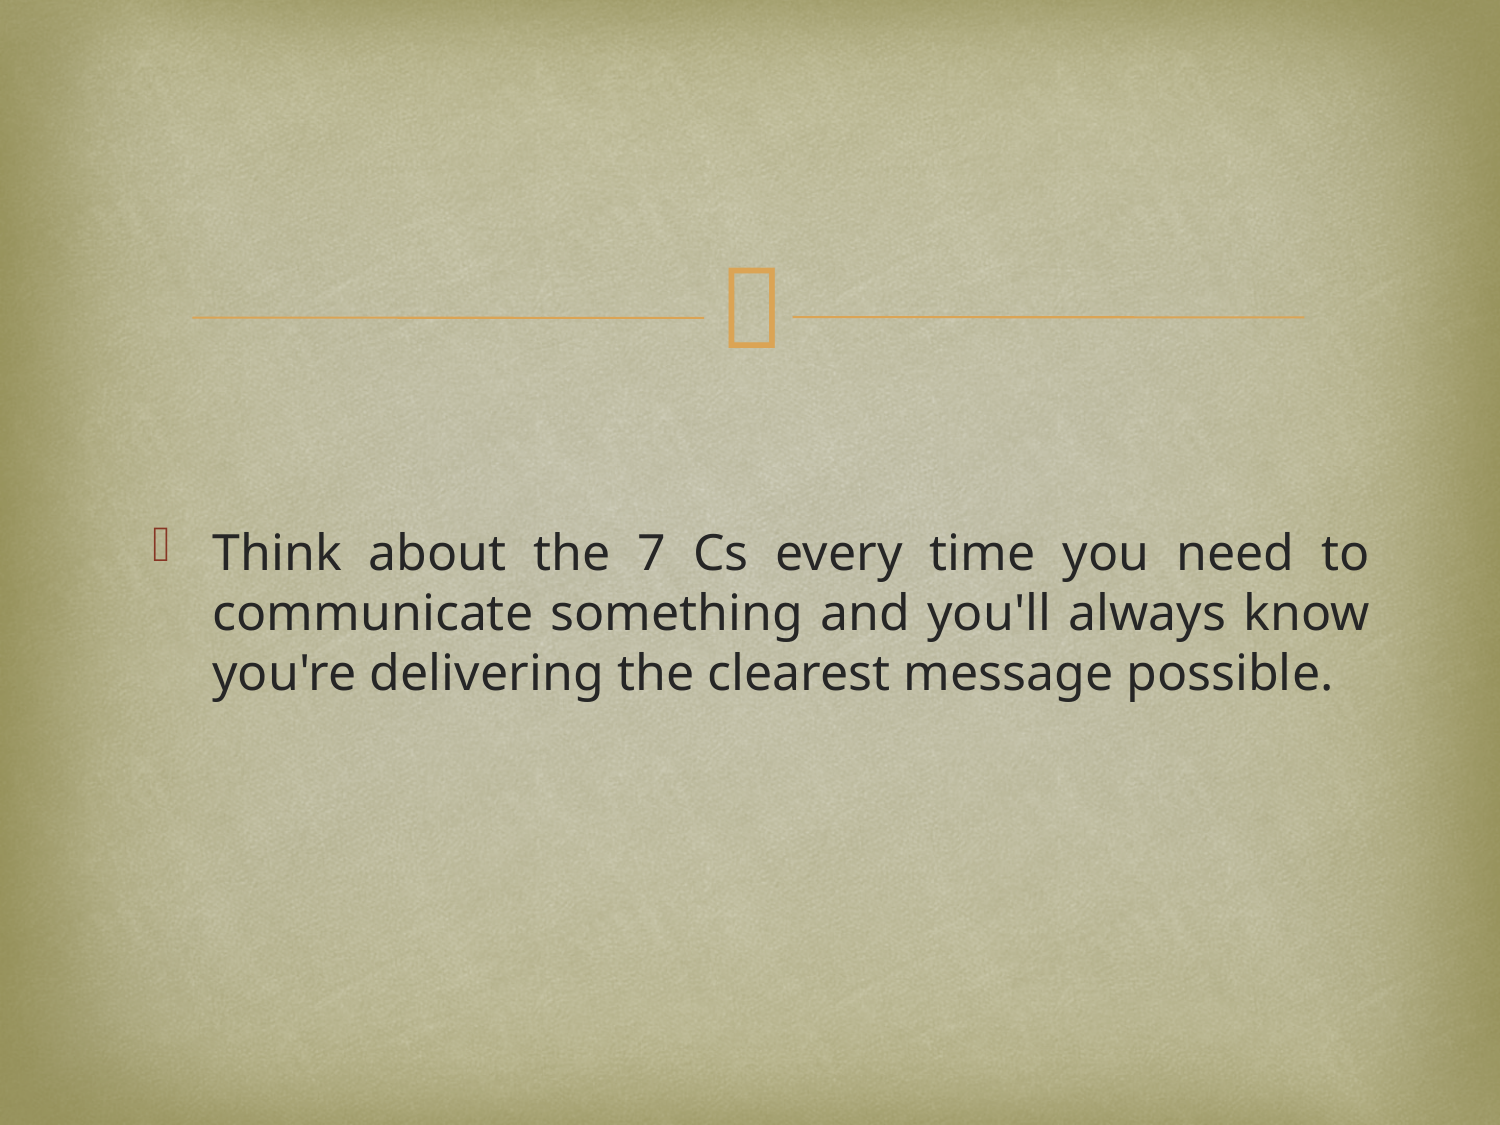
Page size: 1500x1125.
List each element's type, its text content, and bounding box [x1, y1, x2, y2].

list Think about the 7 Cs every time you need to communicate something and you'll always know you're delivering the clearest message possible. [137, 512, 1386, 1005]
